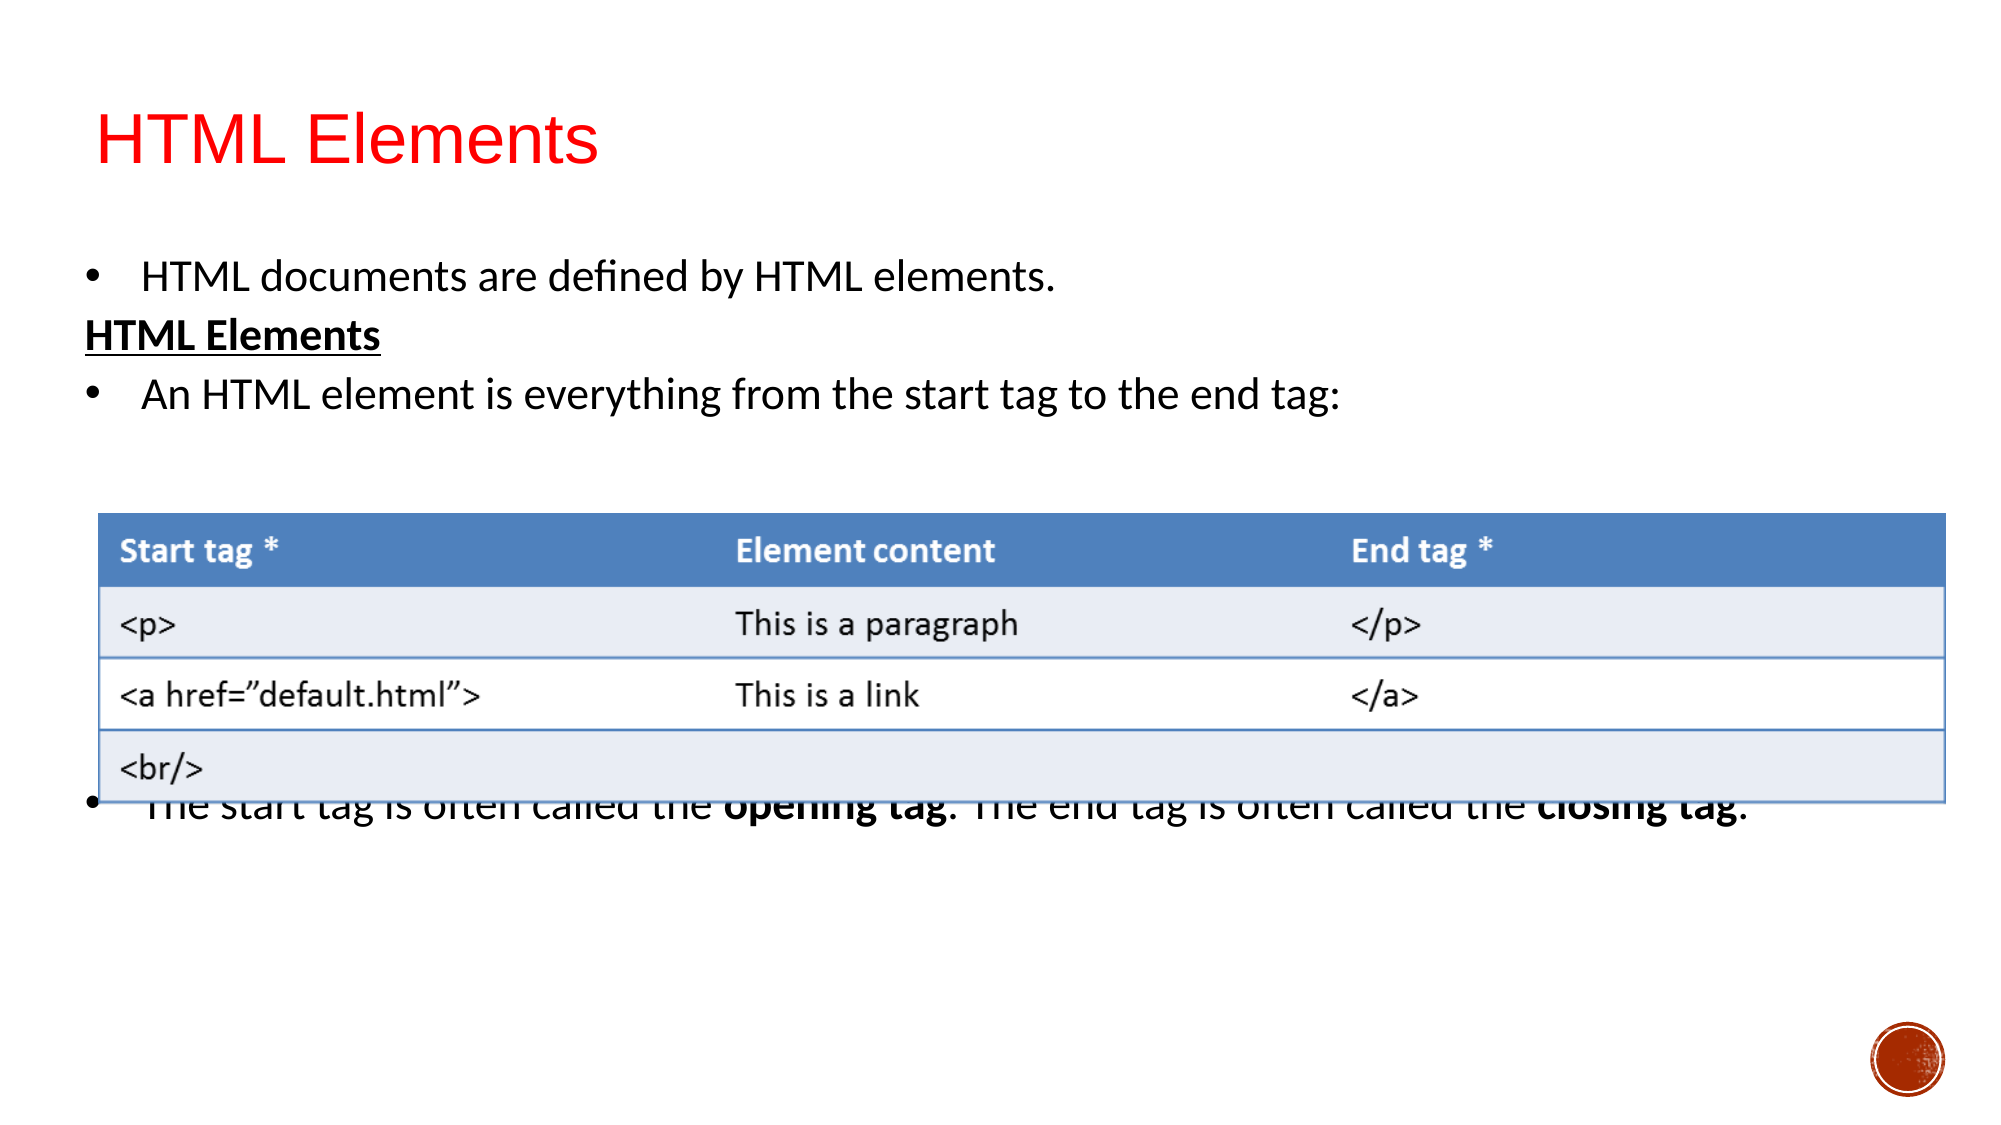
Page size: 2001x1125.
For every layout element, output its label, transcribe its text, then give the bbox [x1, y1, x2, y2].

picture [98, 514, 1947, 813]
title HTML Elements [80, 57, 1885, 224]
list HTML documents are defined by HTML elements. HTML Elements An HTML element is everything from the start tag to the end tag: The start tag is often called the opening tag. The end tag is often called the closing tag. [69, 244, 1878, 1026]
